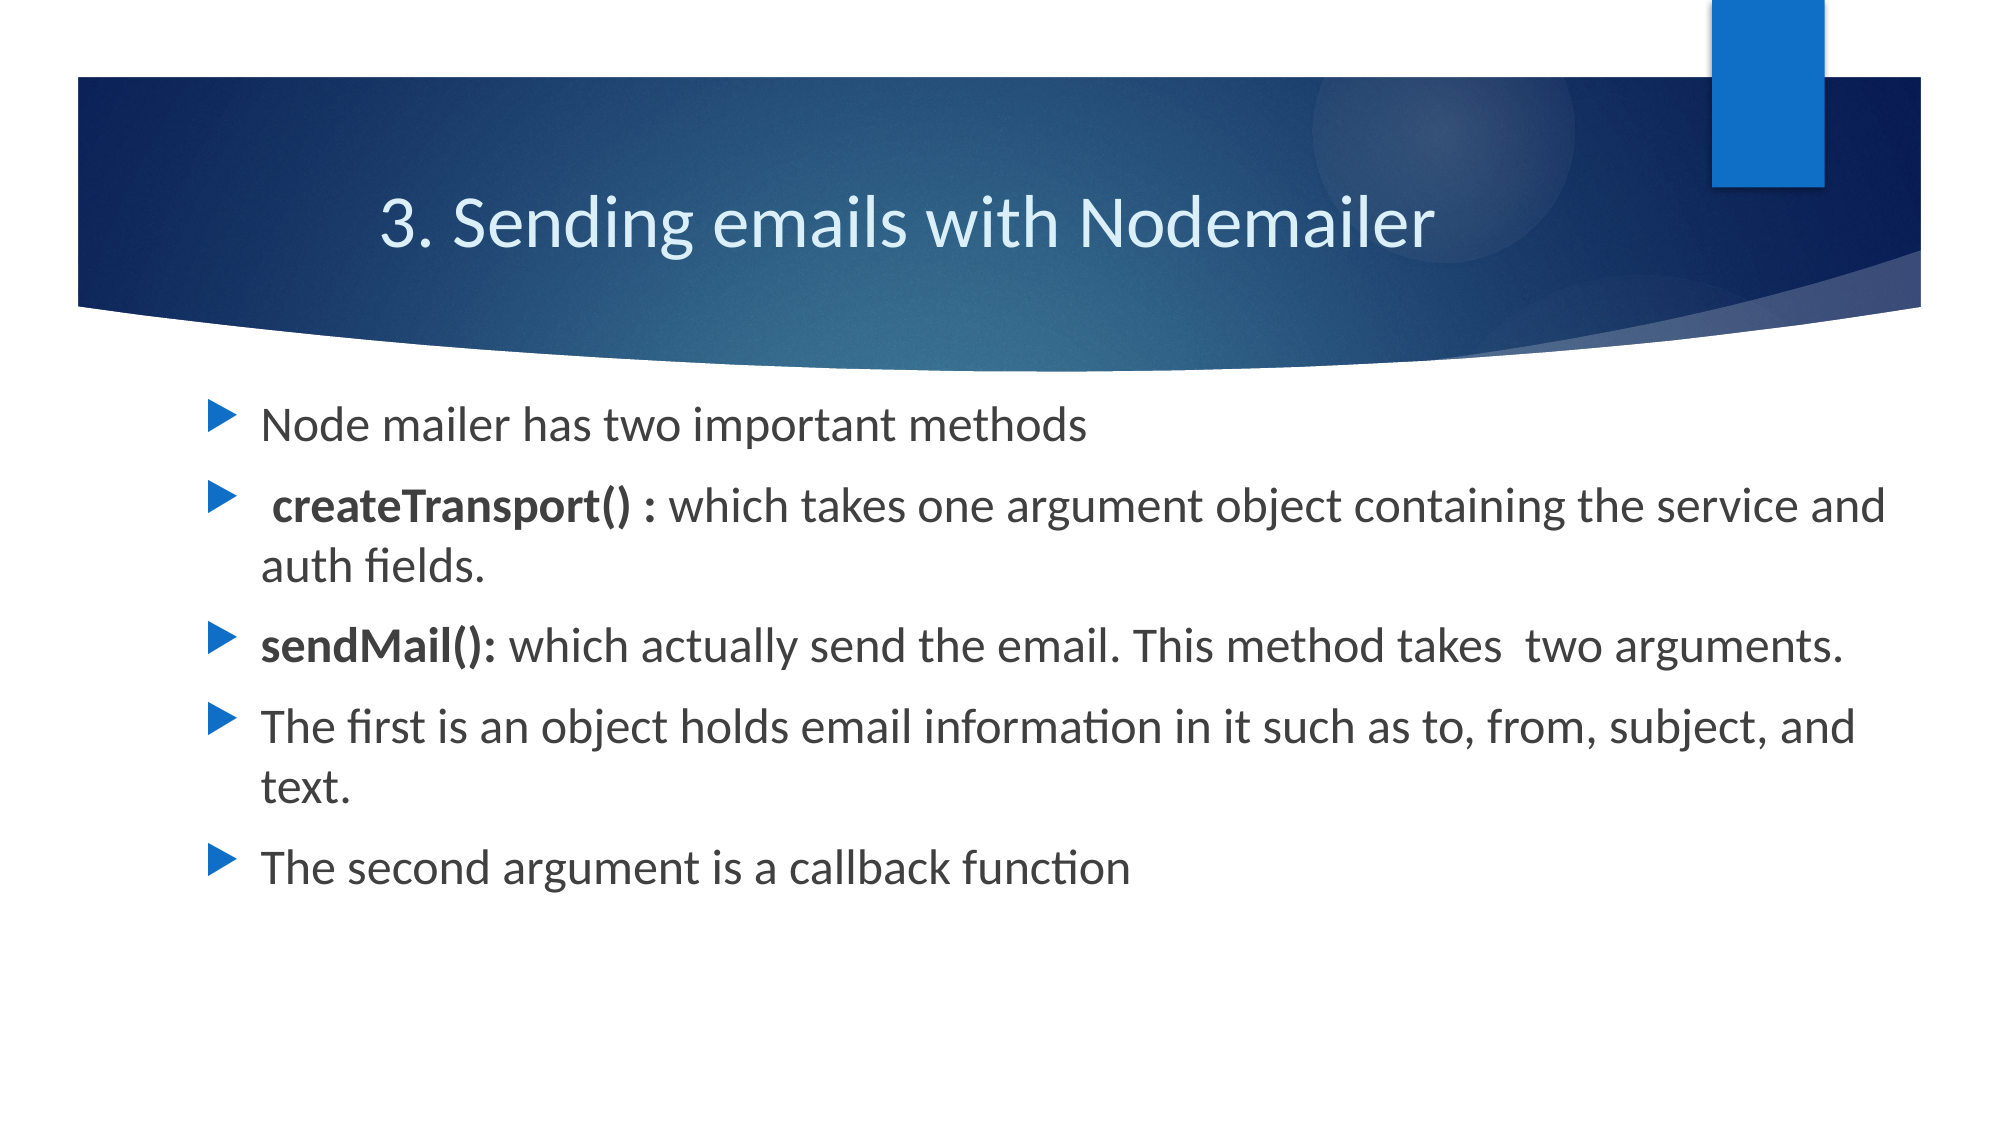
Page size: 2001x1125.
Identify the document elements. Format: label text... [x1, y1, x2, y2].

title 3. Sending emails with Nodemailer [189, 159, 1627, 276]
list Node mailer has two important methods createTransport() : which takes one argument object containing the service and auth fields. sendMail(): which actually send the email. This method takes two arguments. The first is an object holds email information in it such as to, from, subject, and text. The second argument is a callback function [189, 383, 1903, 1099]
